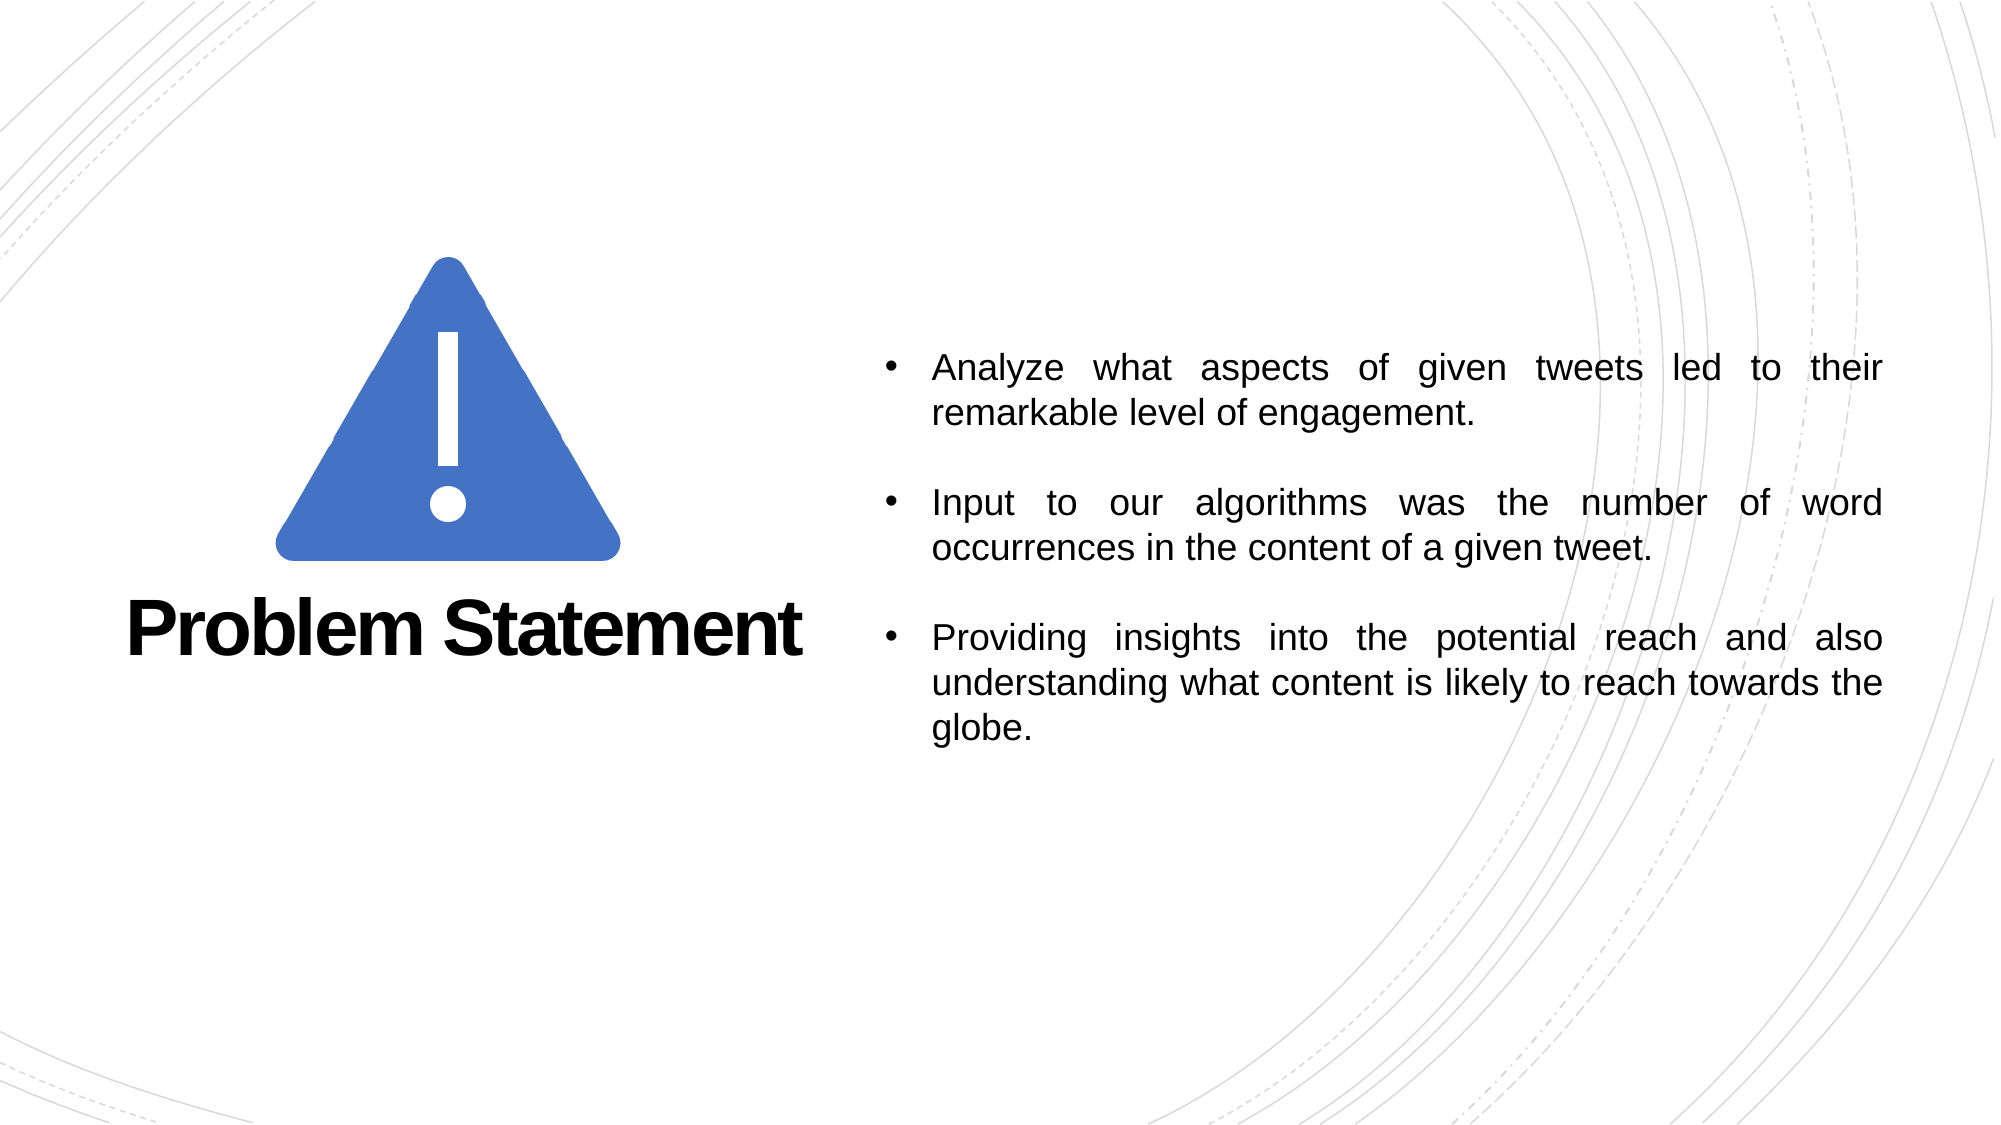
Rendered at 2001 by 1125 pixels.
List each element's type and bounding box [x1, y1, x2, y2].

text_box [0, 0, 2000, 1125]
picture [258, 219, 637, 598]
